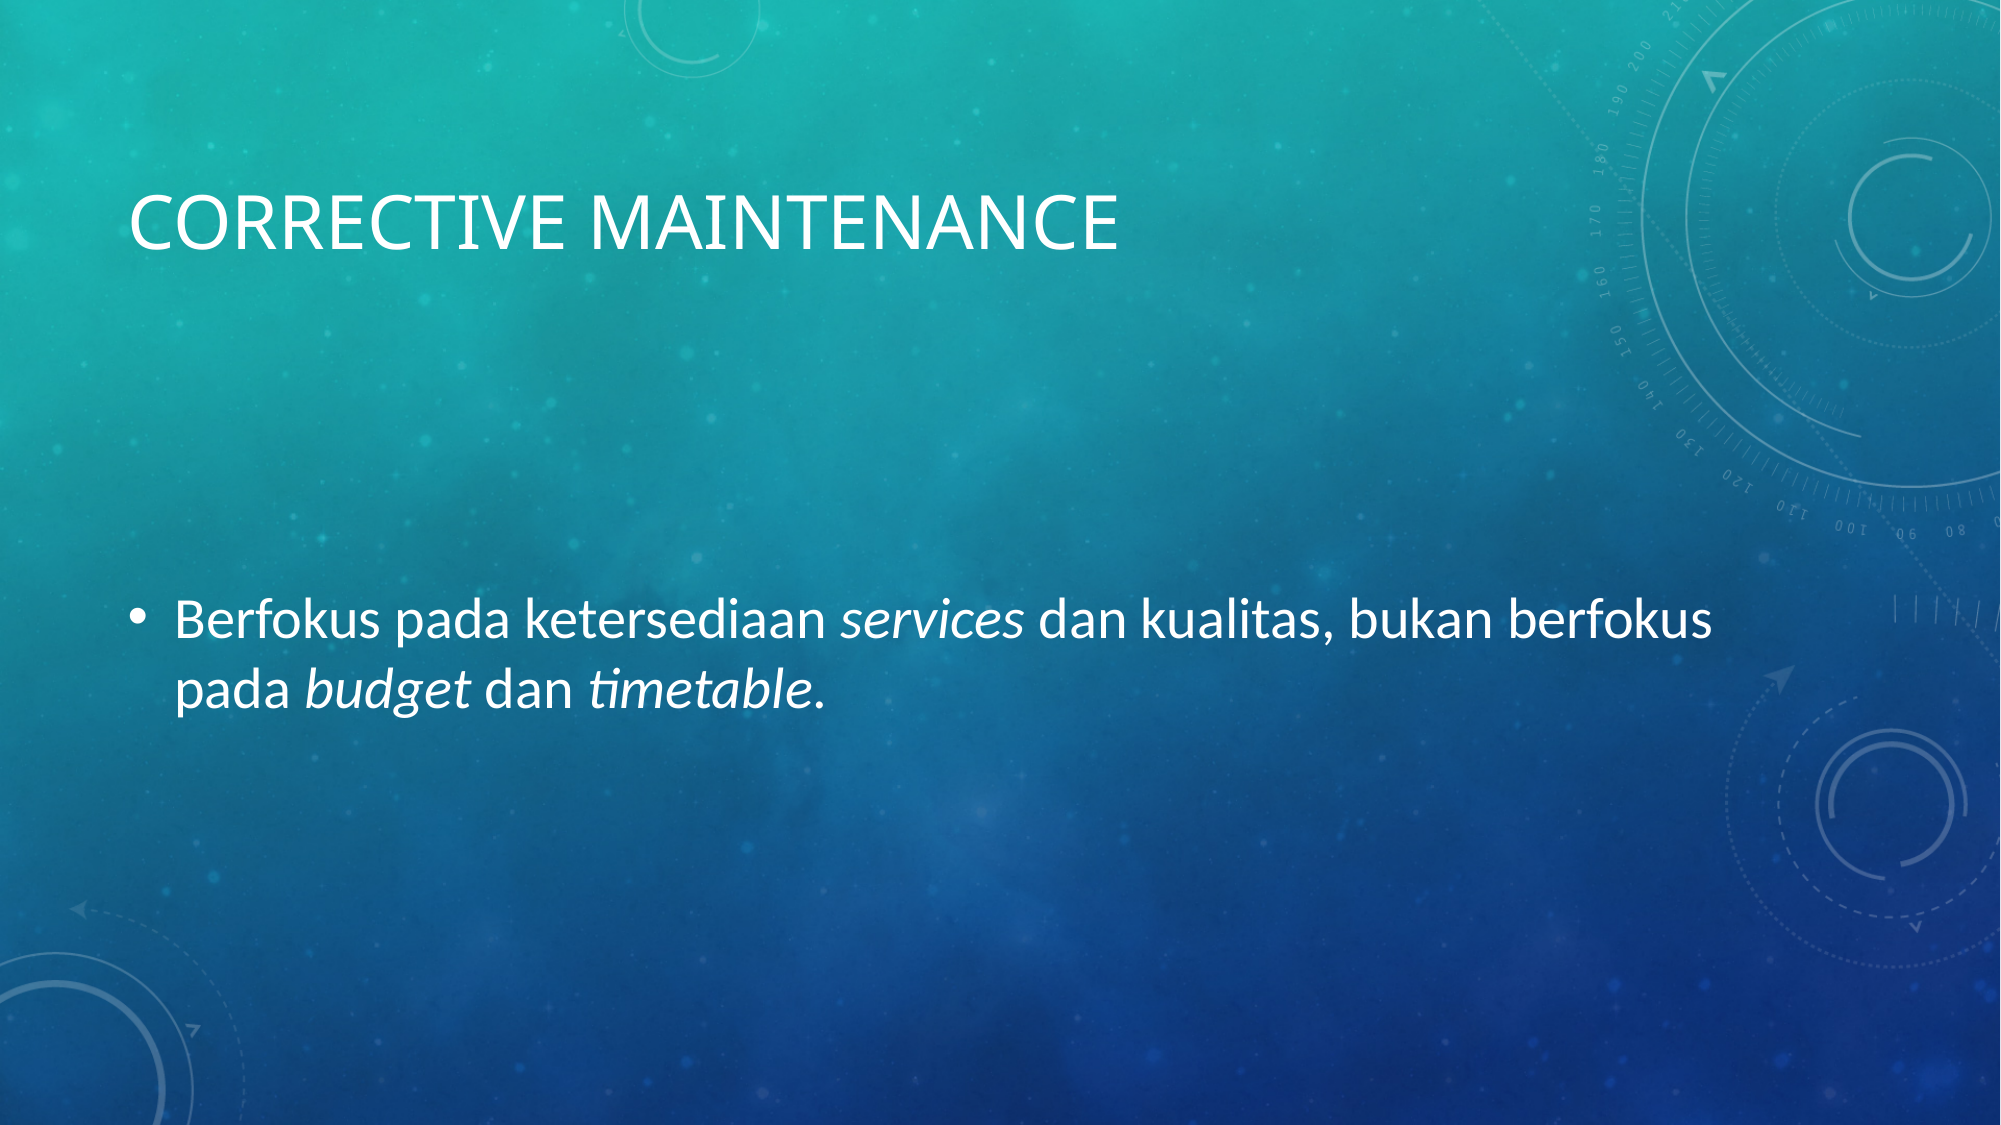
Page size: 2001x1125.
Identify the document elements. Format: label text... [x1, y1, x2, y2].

list Berfokus pada ketersediaan services dan kualitas, bukan berfokus pada budget dan timetable. [112, 351, 1775, 950]
title Corrective maintenance [112, 99, 1775, 339]
picture [0, 0, 2001, 1125]
